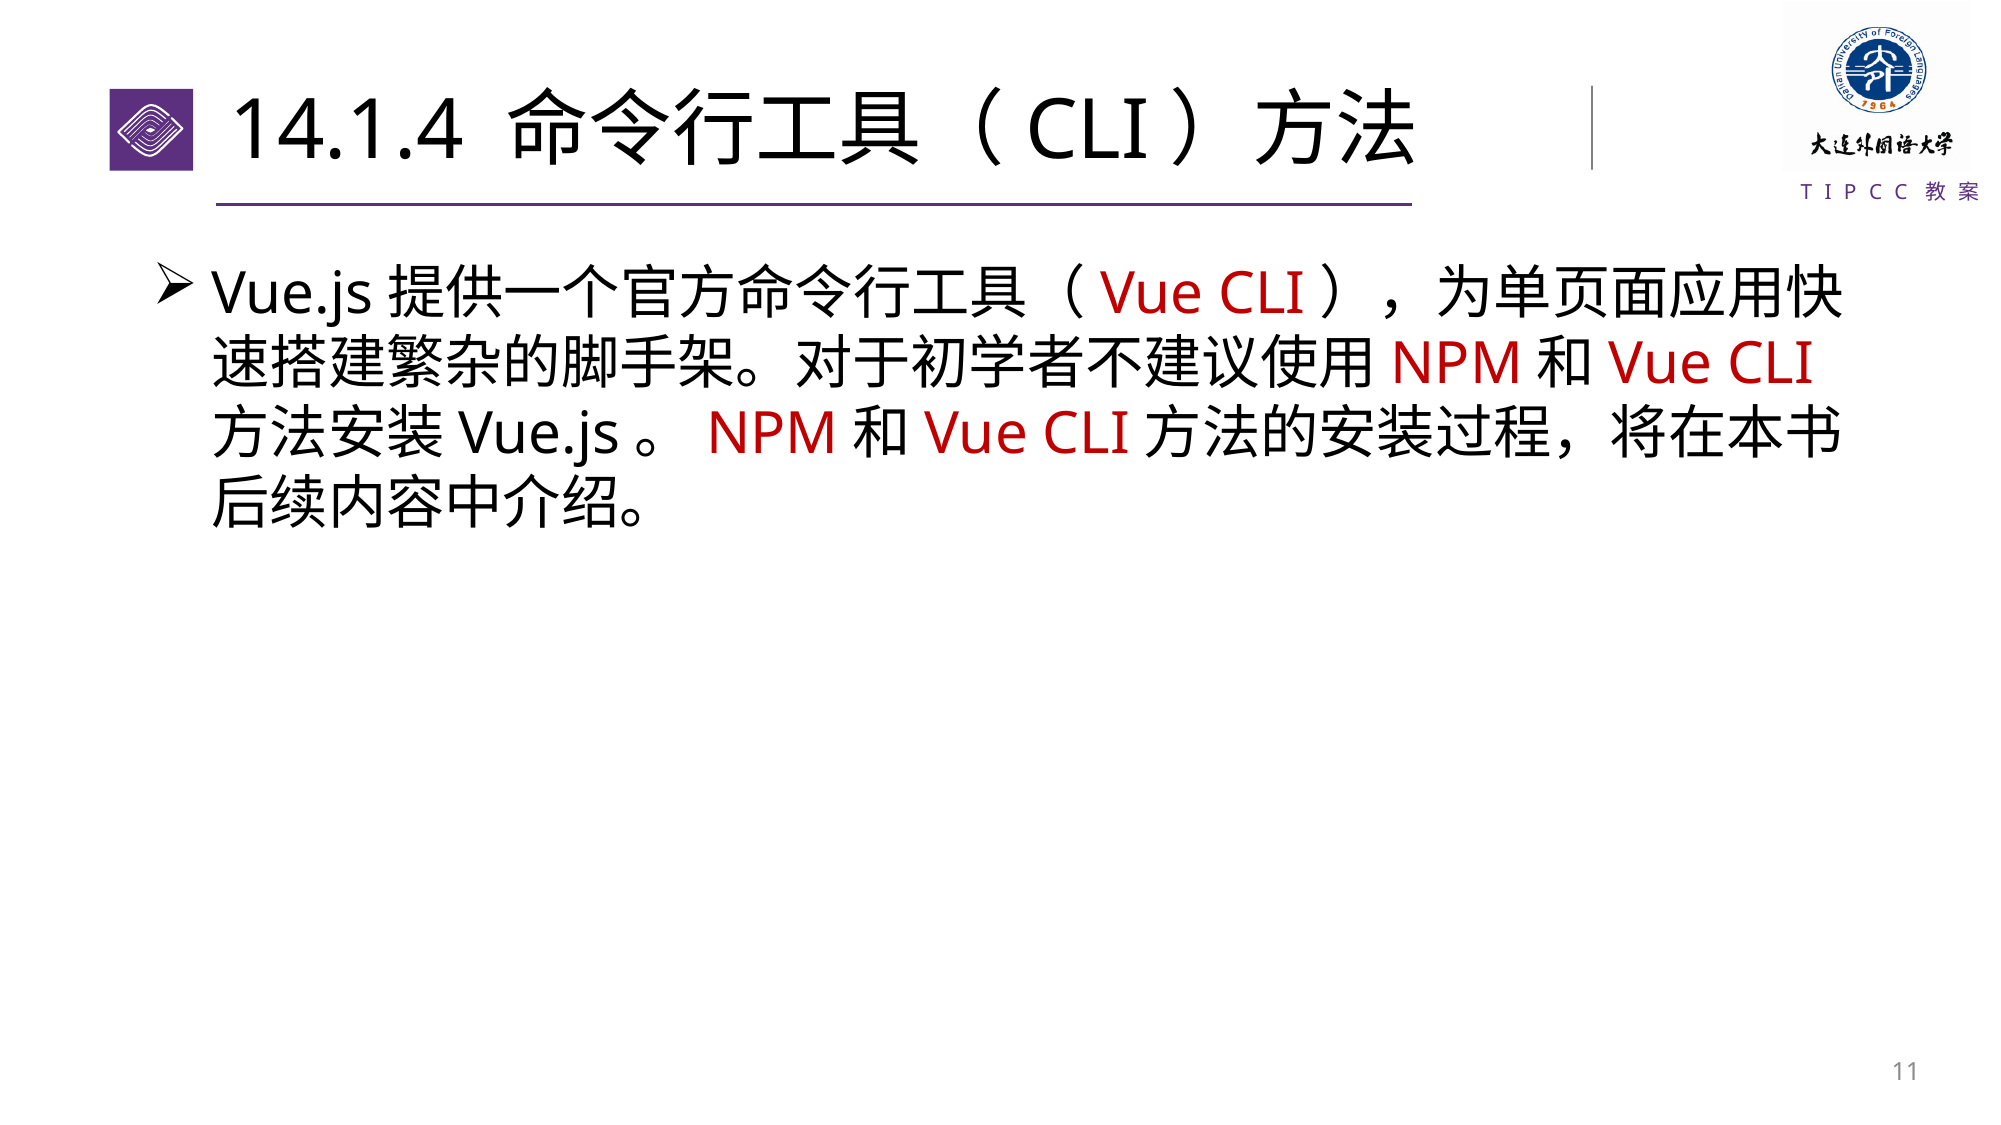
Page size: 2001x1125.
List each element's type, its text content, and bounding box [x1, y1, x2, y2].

list Vue.js提供一个官方命令行工具（Vue CLI），为单页面应用快速搭建繁杂的脚手架。对于初学者不建议使用NPM和Vue CLI方法安装Vue.js。NPM和Vue CLI方法的安装过程，将在本书后续内容中介绍。 [137, 247, 1863, 1001]
slide_number 10 [1485, 1042, 1936, 1103]
title 14.1.4 命令行工具（CLI）方法 [214, 59, 1564, 205]
picture [1782, 2, 1971, 172]
